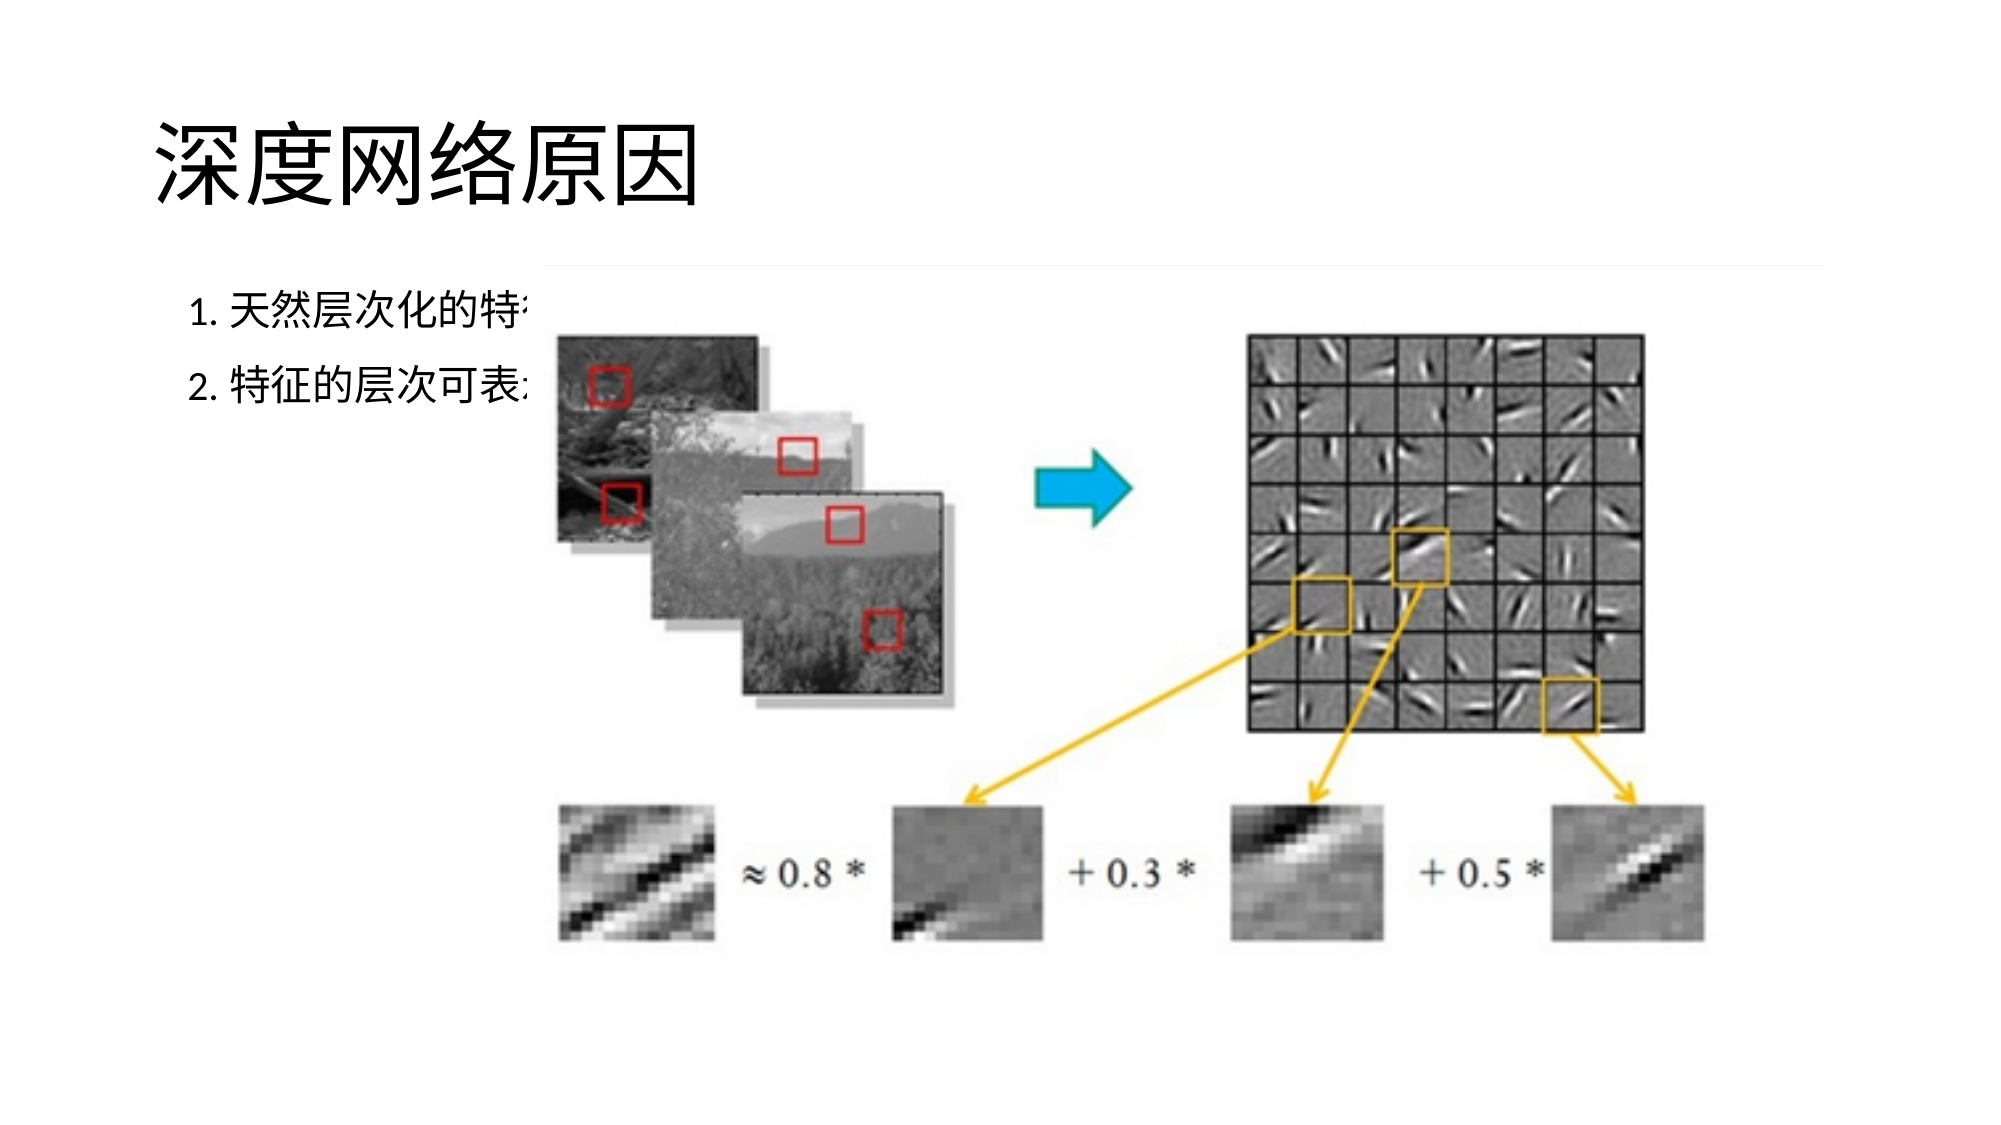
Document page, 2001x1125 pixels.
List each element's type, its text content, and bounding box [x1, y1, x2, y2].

text_box 1.天然层次化的特征 2.特征的层次可表示性 [172, 251, 527, 492]
title 深度网络原因 [137, 59, 1863, 278]
picture [527, 251, 1879, 1020]
